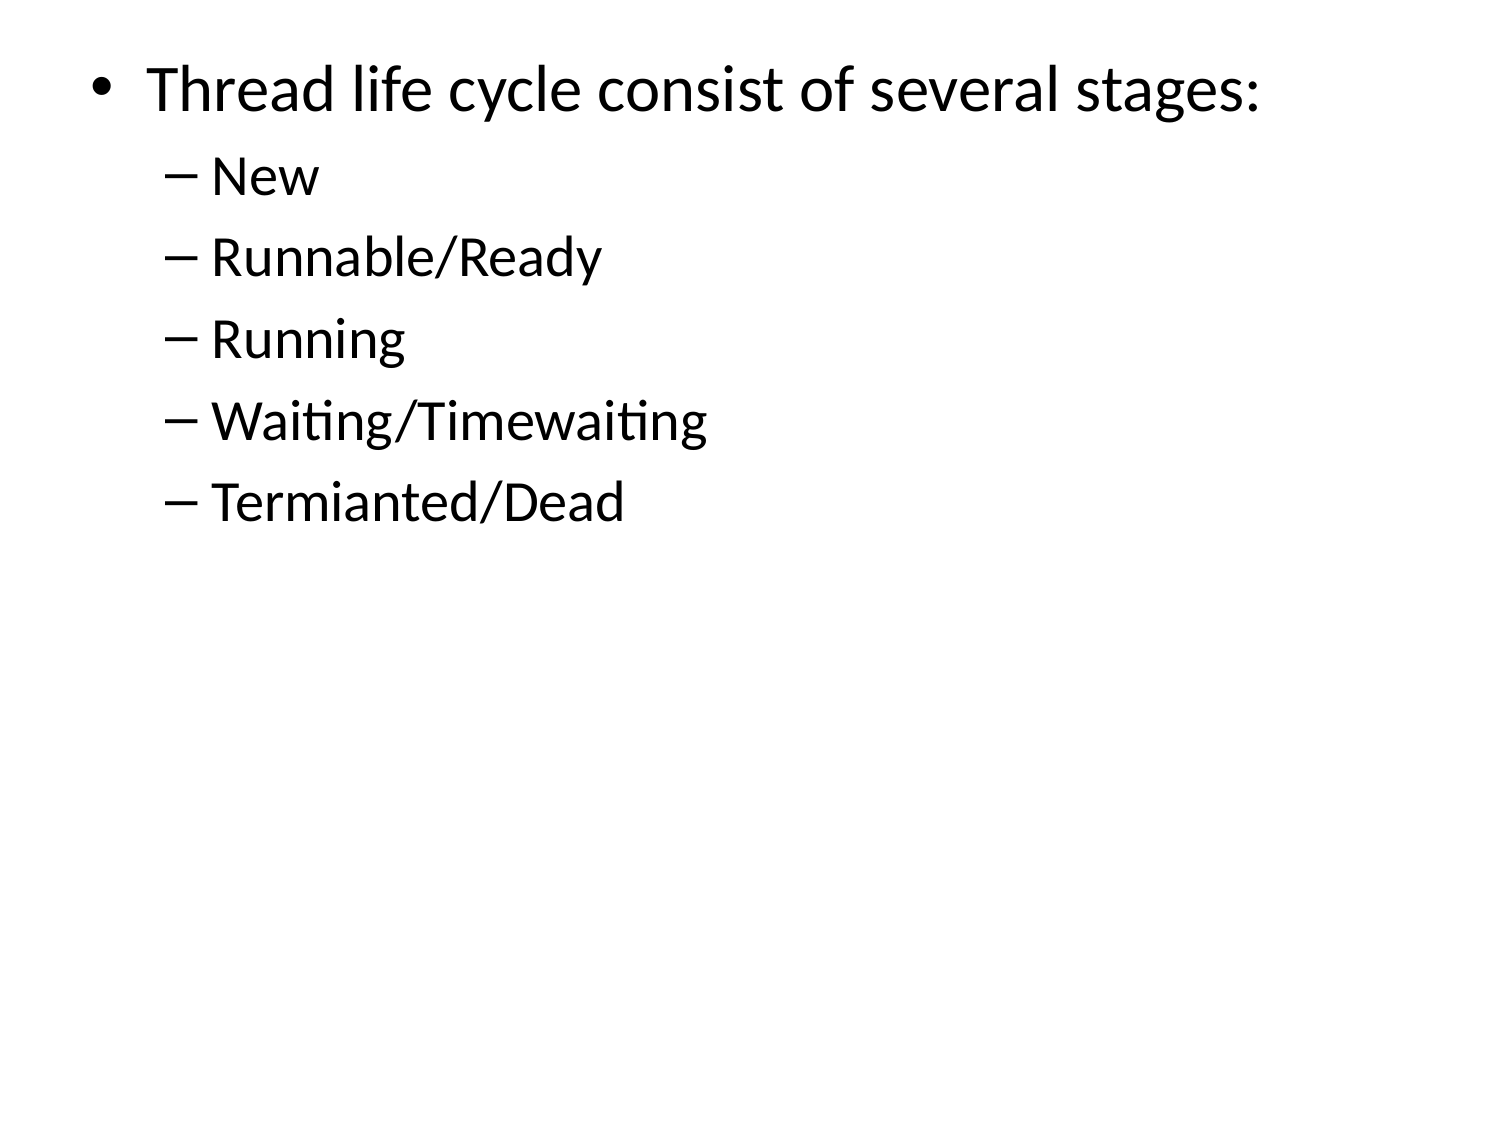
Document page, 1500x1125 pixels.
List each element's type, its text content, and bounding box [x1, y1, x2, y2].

list Thread life cycle consist of several stages: New Runnable/Ready Running Waiting/Timewaiting Termianted/Dead [75, 37, 1425, 1005]
